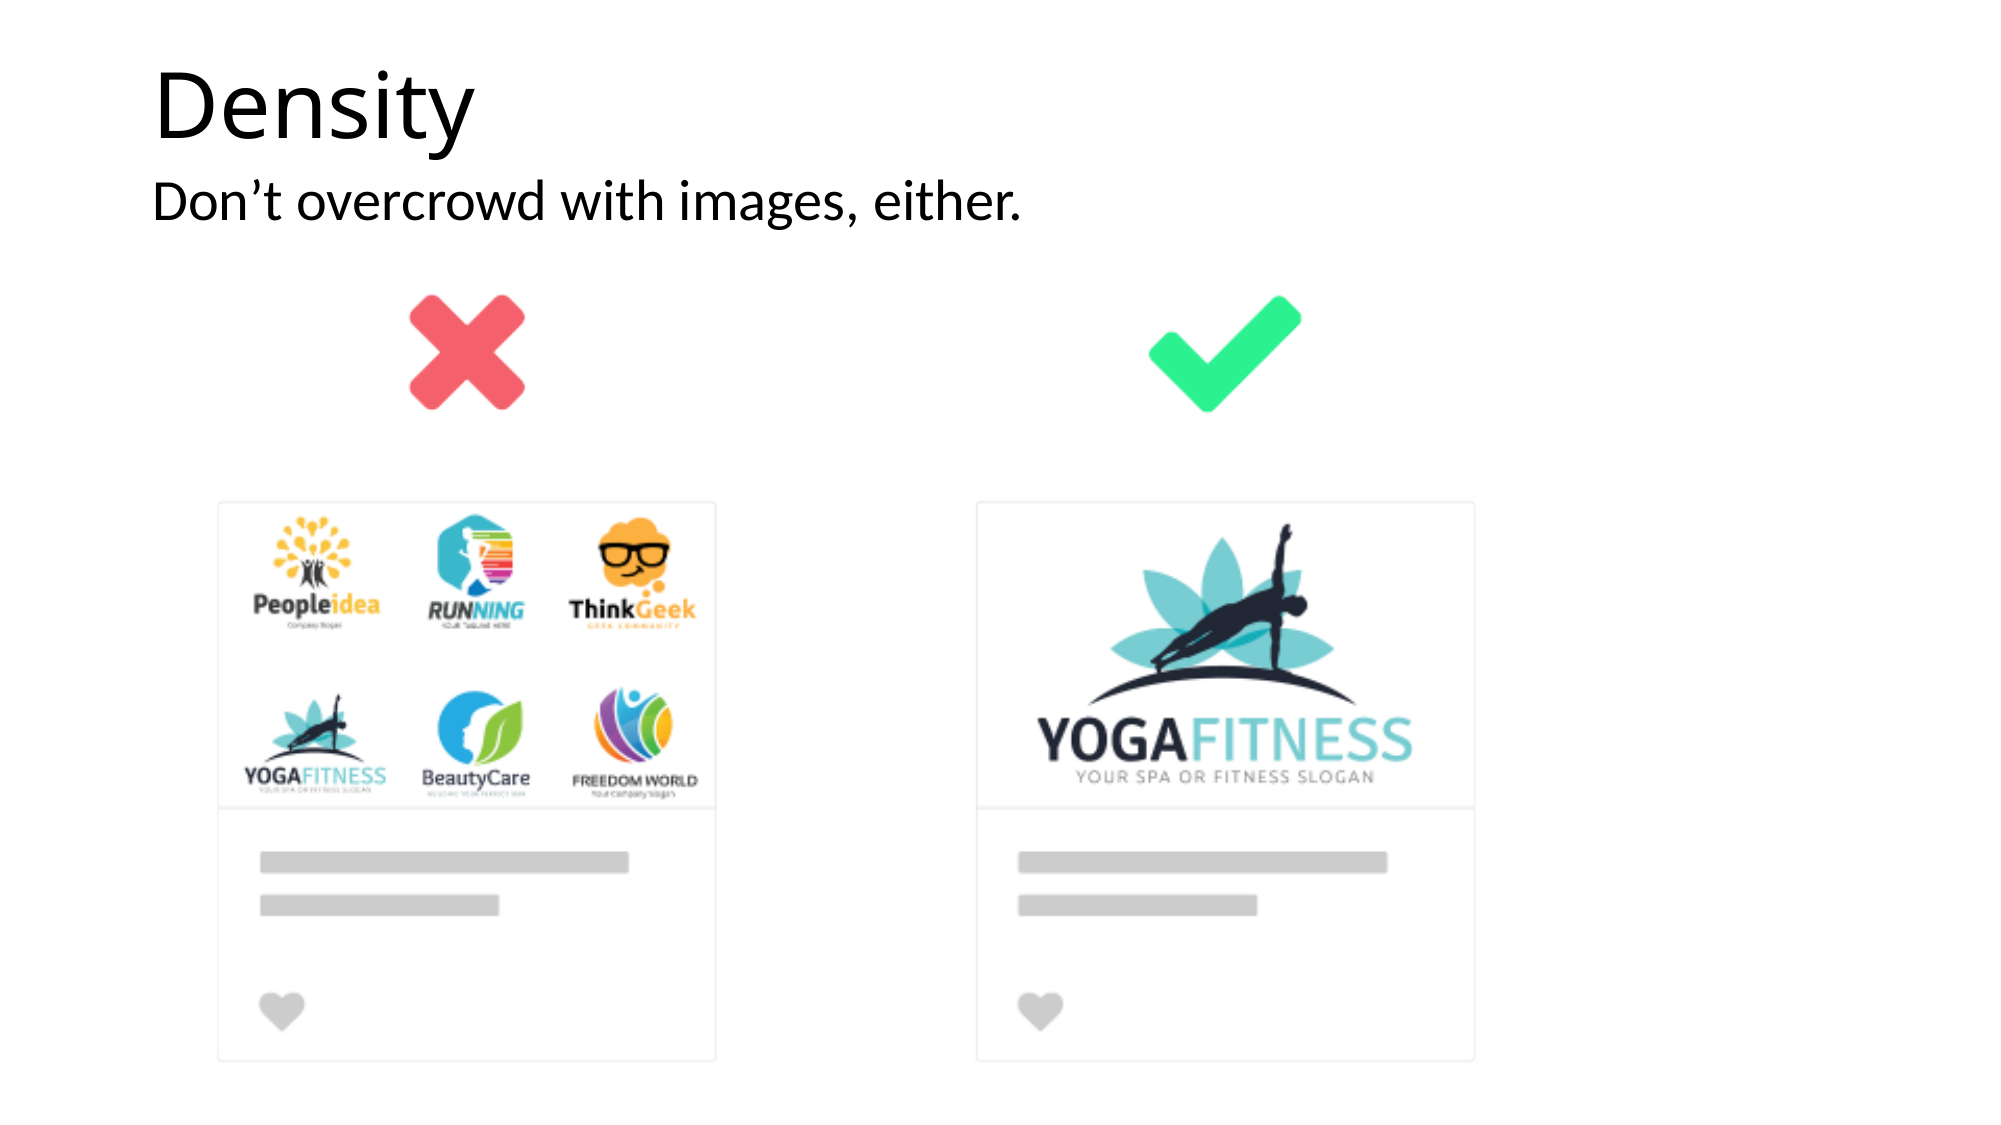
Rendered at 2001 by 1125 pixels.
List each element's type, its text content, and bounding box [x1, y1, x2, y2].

list Don’t overcrowd with images, either. [137, 162, 1863, 877]
title Density [137, 0, 1863, 162]
picture [217, 233, 1635, 1125]
